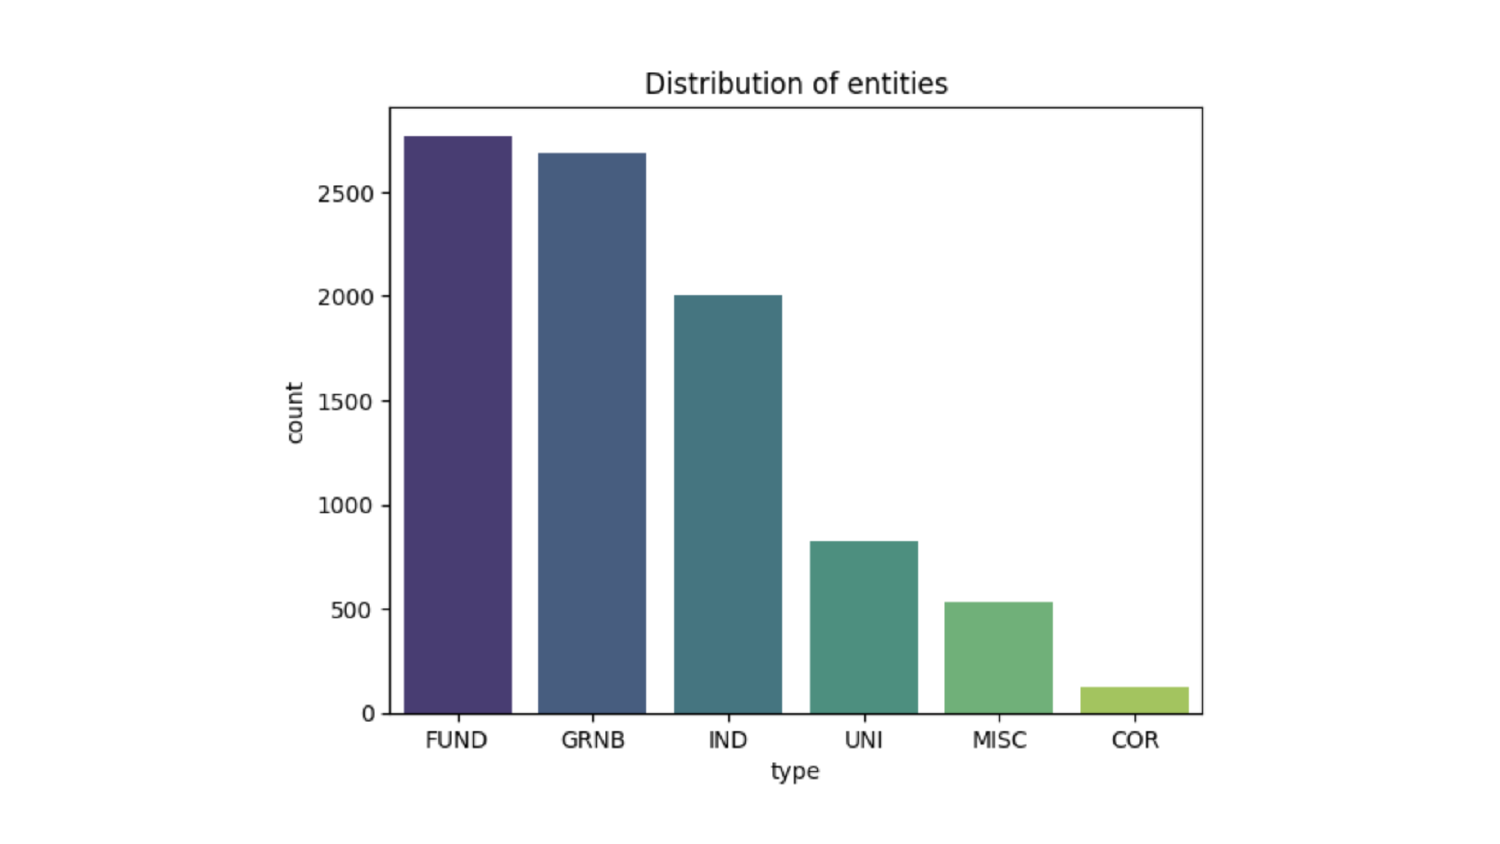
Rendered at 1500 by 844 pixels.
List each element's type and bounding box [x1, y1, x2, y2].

picture [278, 44, 1221, 799]
